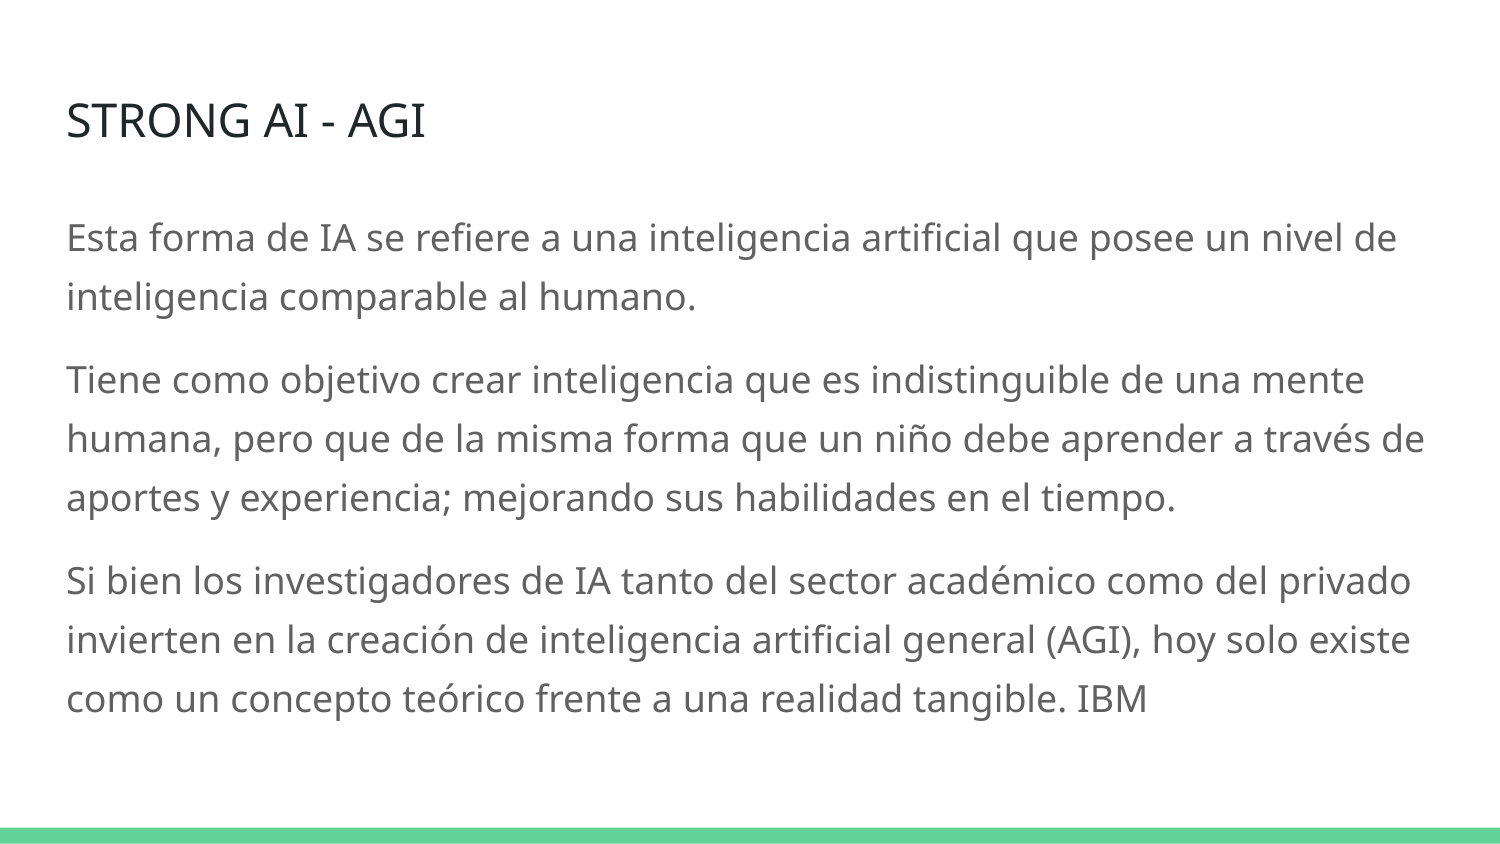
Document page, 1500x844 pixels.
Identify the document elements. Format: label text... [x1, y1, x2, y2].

title STRONG AI - AGI [51, 72, 1449, 167]
list Esta forma de IA se refiere a una inteligencia artificial que posee un nivel de inteligencia comparable al humano. Tiene como objetivo crear inteligencia que es indistinguible de una mente humana, pero que de la misma forma que un niño debe aprender a través de aportes y experiencia; mejorando sus habilidades en el tiempo. Si bien los investigadores de IA tanto del sector académico como del privado invierten en la creación de inteligencia artificial general (AGI), hoy solo existe como un concepto teórico frente a una realidad tangible. IBM [51, 189, 1449, 750]
